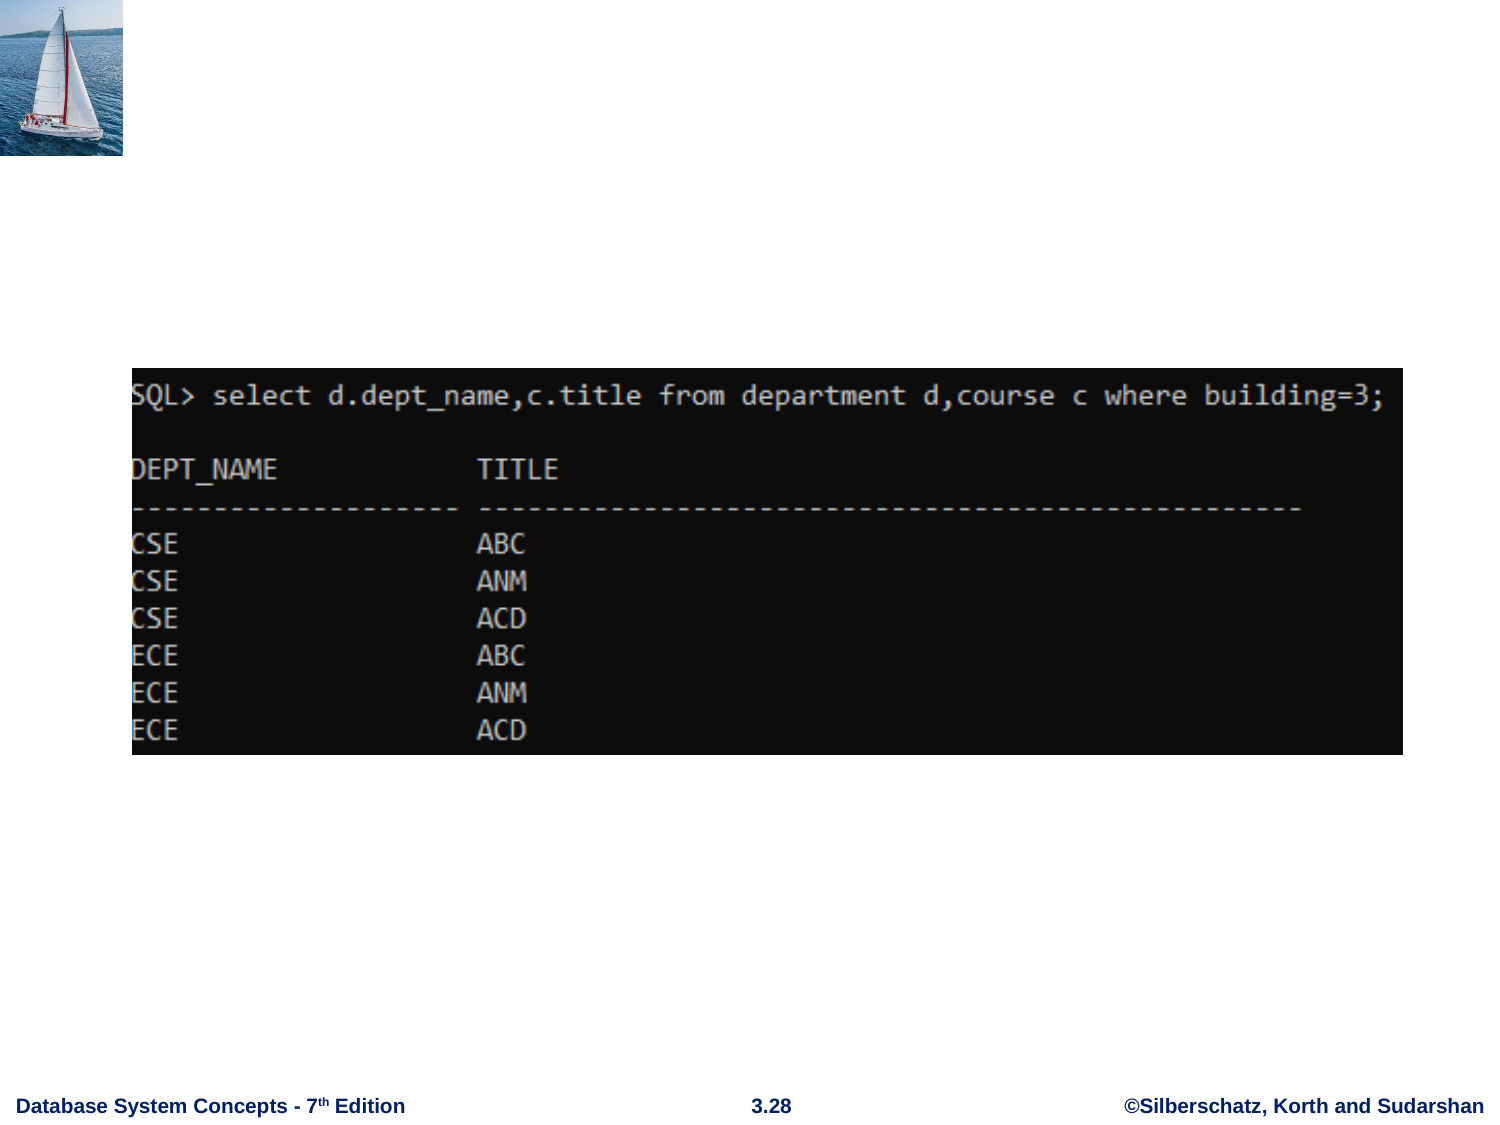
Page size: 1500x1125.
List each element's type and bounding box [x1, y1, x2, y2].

picture [0, 0, 123, 156]
picture [132, 368, 1403, 755]
